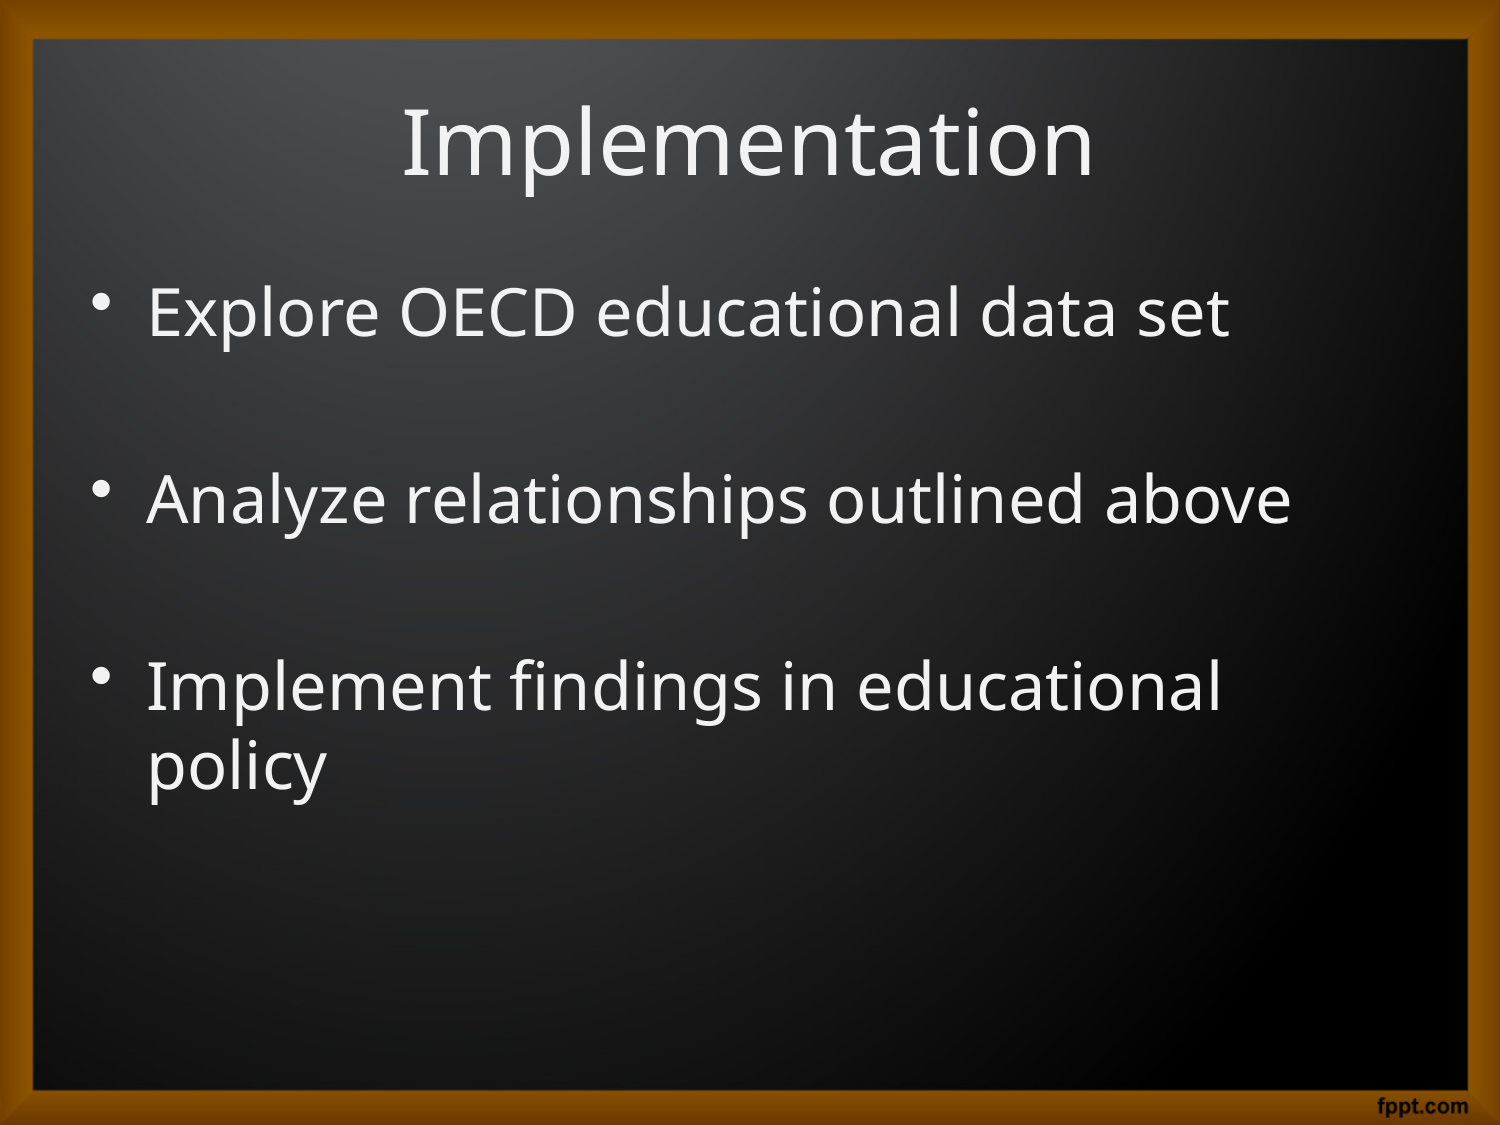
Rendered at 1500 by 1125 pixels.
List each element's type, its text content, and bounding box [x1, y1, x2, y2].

picture [0, 0, 1500, 1125]
title Implementation [75, 45, 1425, 233]
list Explore OECD educational data set Analyze relationships outlined above Implement findings in educational policy [75, 262, 1425, 1005]
